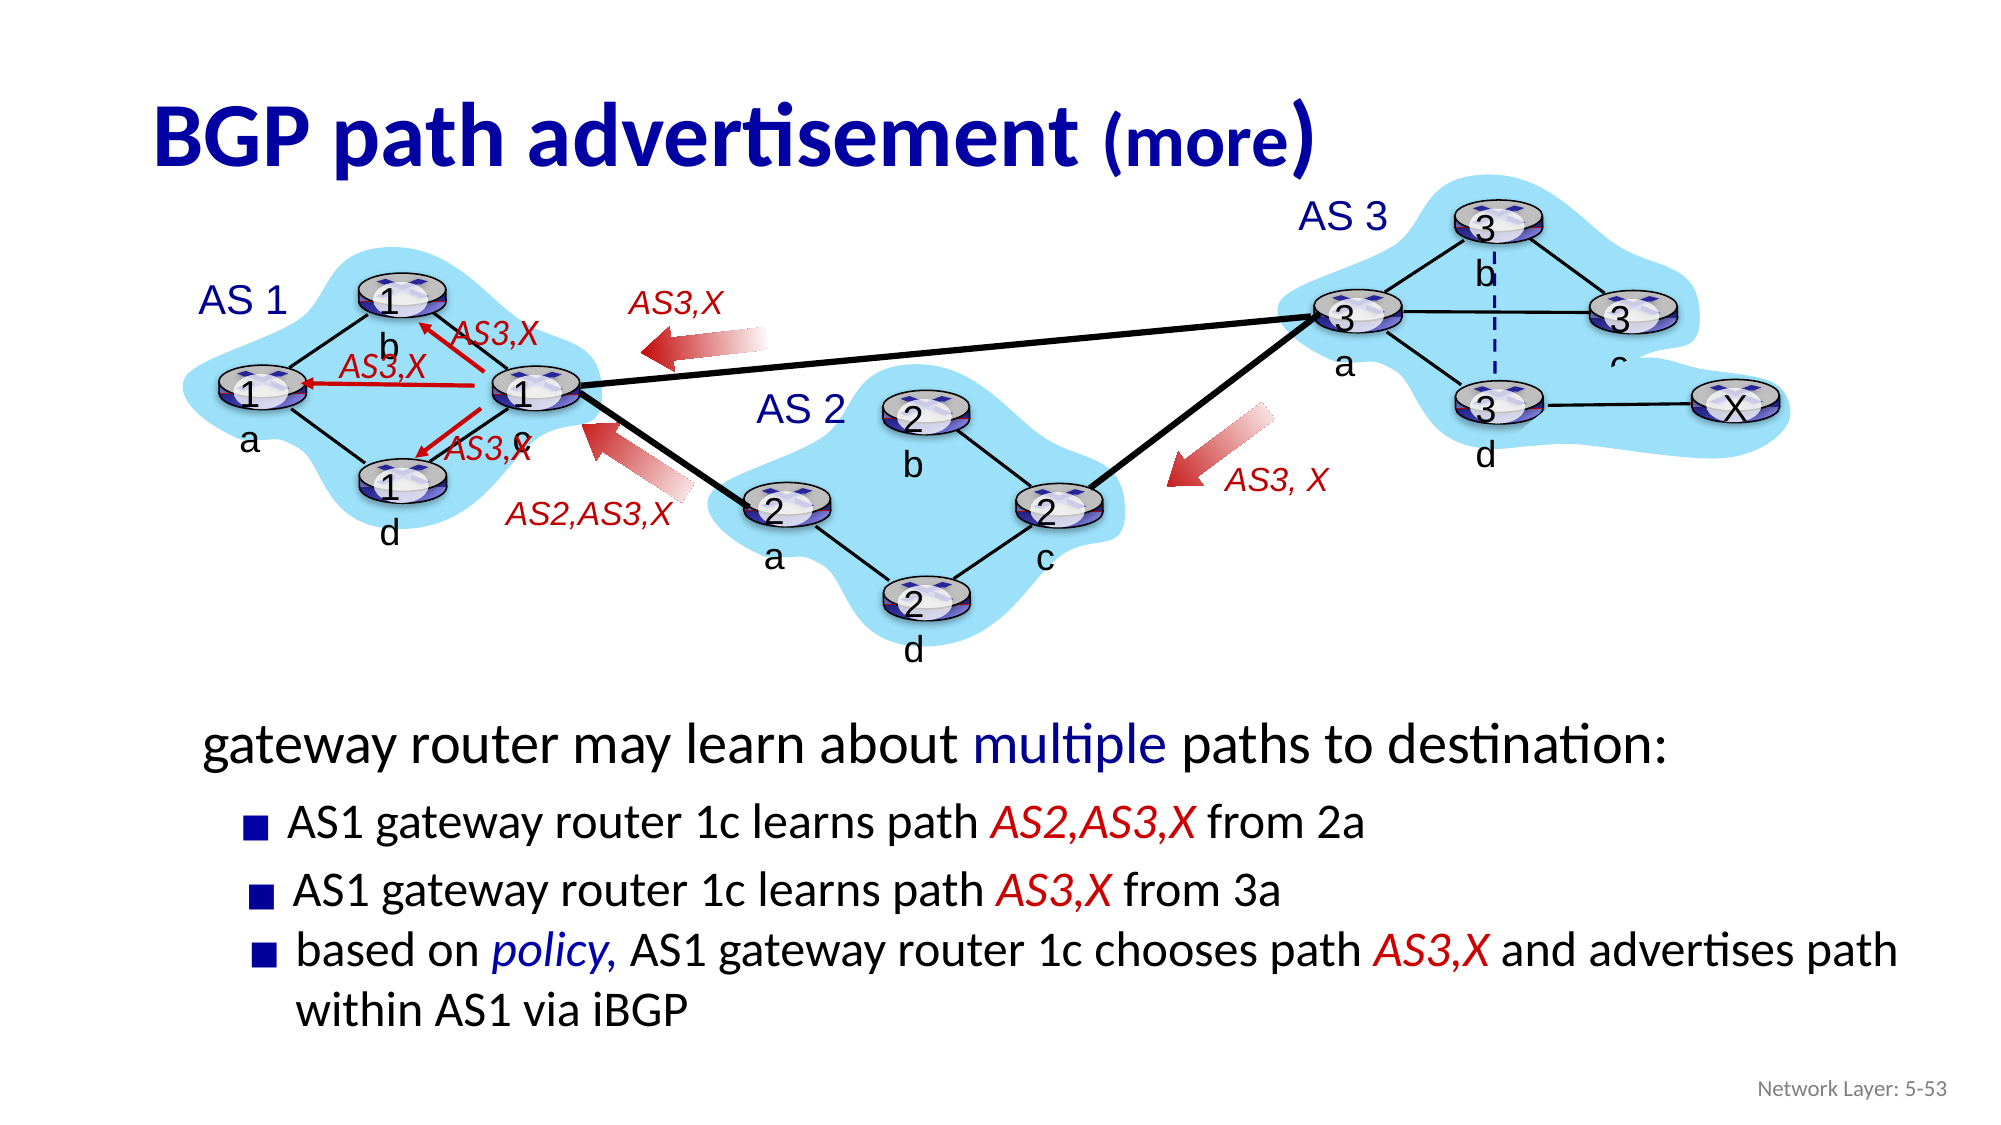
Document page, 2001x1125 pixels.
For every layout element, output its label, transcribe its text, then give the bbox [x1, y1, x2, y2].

slide_number Network Layer: 5-53 [1512, 1056, 1963, 1117]
text_box gateway router may learn about multiple paths to destination: [187, 713, 1815, 809]
text_box based on policy, AS1 gateway router 1c chooses path AS3,X and advertises path within AS1 via iBGP [232, 908, 1959, 1078]
title BGP path advertisement (more) [137, 63, 1863, 211]
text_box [300, 299, 555, 477]
text_box AS1 gateway router 1c learns path AS2,AS3,X from 2a [223, 809, 1620, 879]
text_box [182, 174, 1791, 647]
text_box AS1 gateway router 1c learns path AS3,X from 3a [229, 856, 1625, 948]
